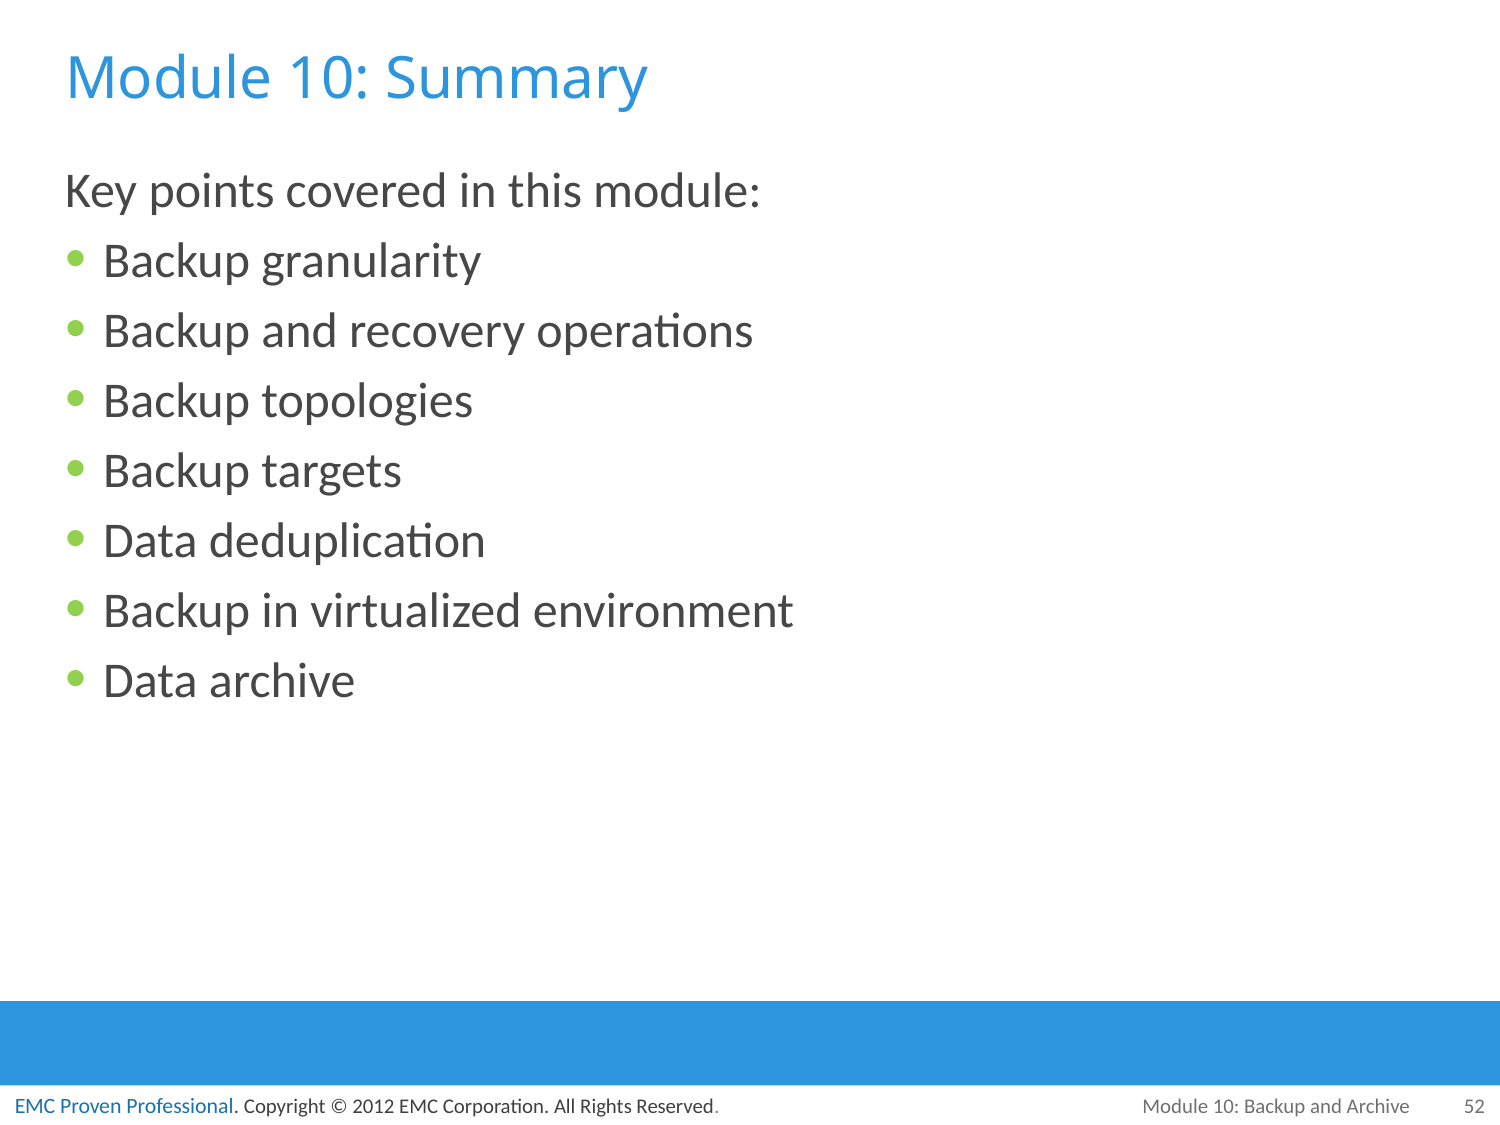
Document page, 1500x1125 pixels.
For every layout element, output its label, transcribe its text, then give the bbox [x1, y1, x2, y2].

footer Module 10: Backup and Archive [737, 1087, 1425, 1125]
list Key points covered in this module: Backup granularity Backup and recovery operations Backup topologies Backup targets Data deduplication Backup in virtualized environment Data archive [49, 149, 1438, 863]
slide_number 52 [1425, 1087, 1500, 1125]
title Module 10: Summary [49, 12, 1438, 138]
